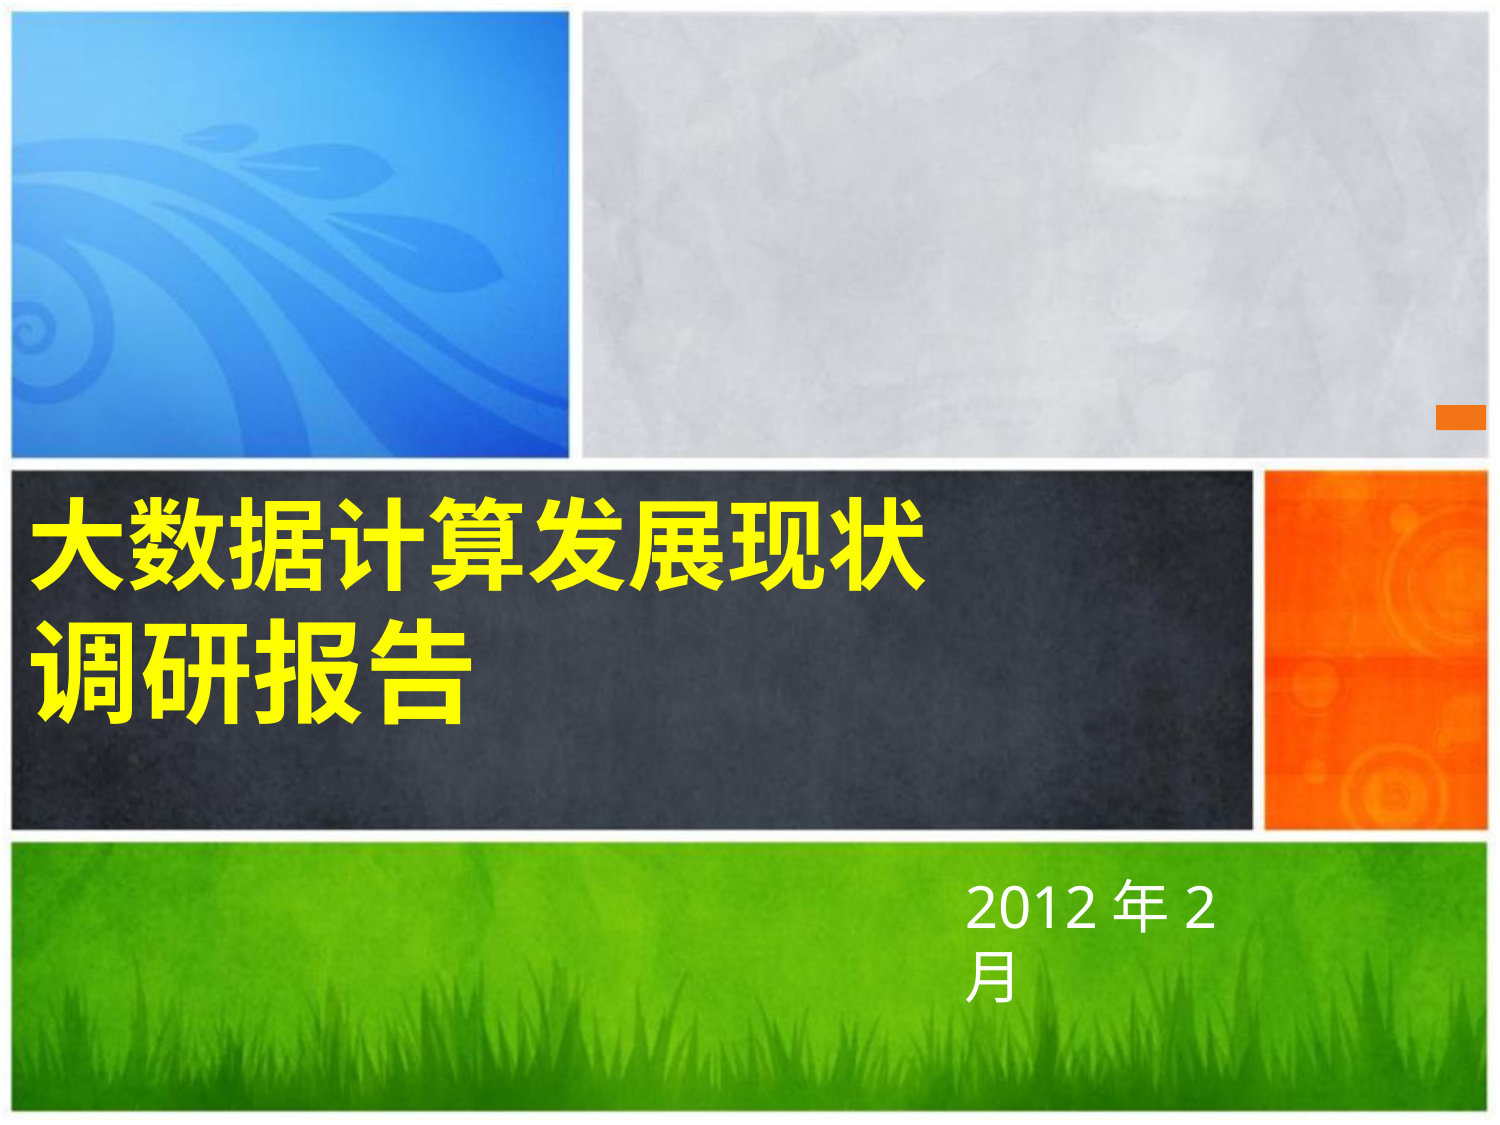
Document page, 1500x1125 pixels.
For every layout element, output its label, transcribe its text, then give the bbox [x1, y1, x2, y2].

text_box 2012年2月 [949, 862, 1250, 1018]
picture [3, 3, 1498, 1120]
title 大数据计算发展现状 调研报告 [12, 474, 1269, 813]
